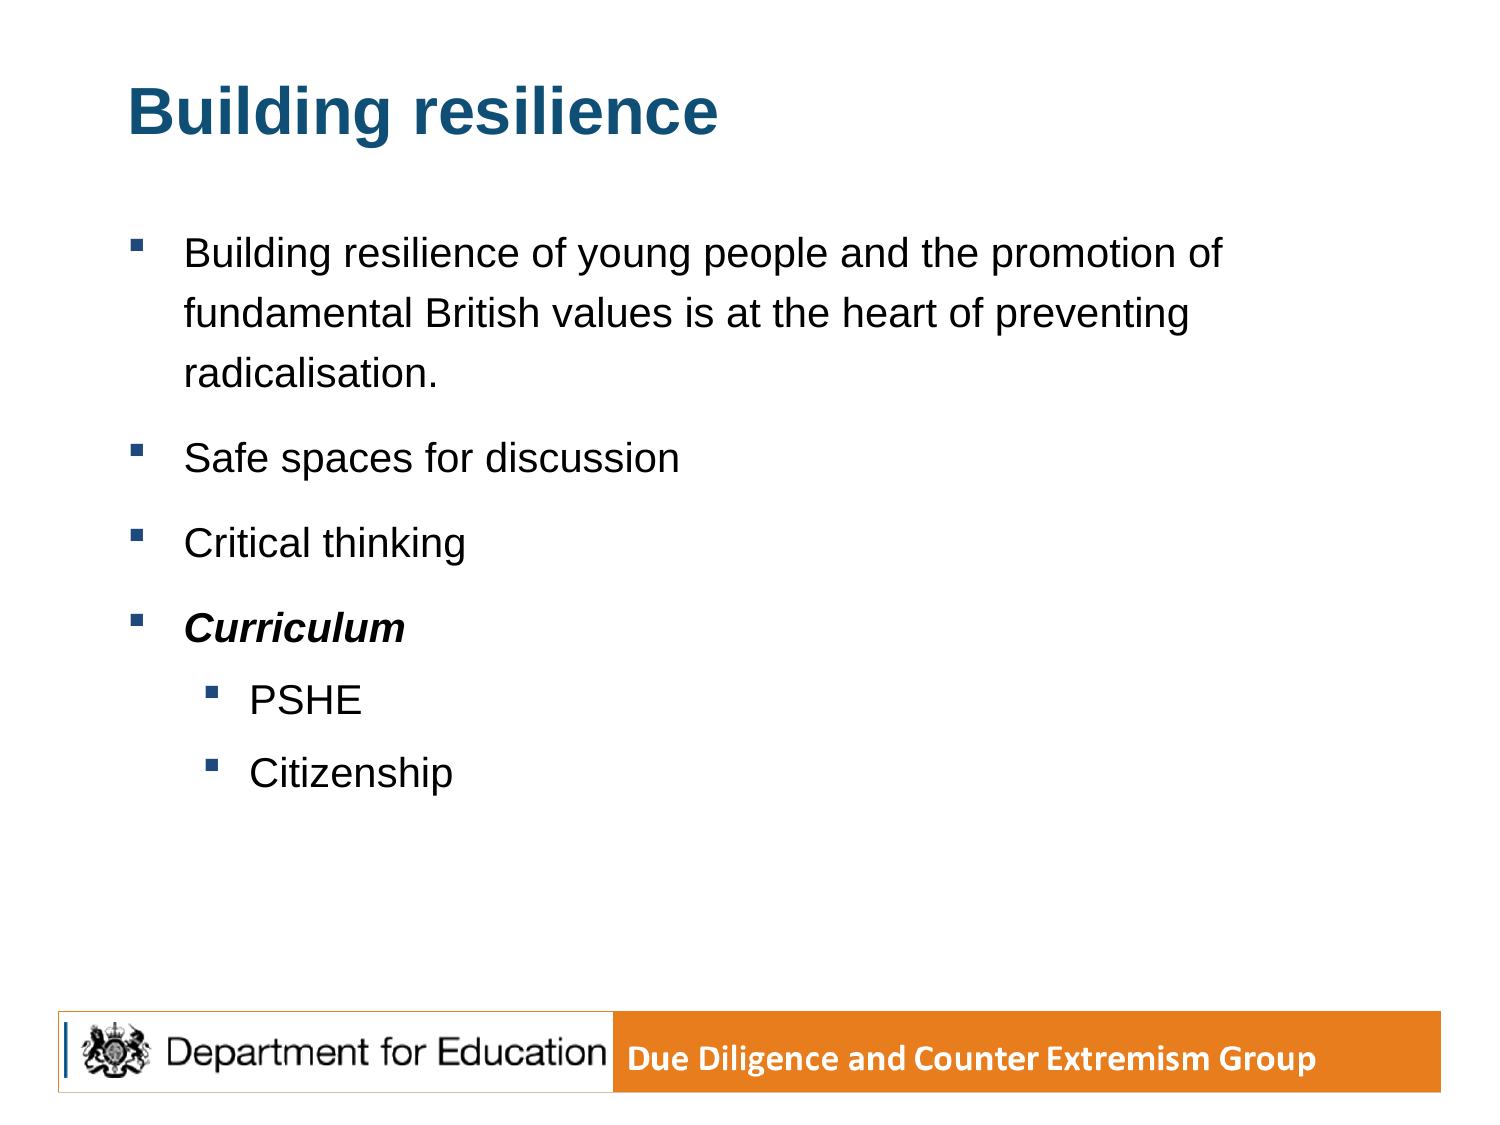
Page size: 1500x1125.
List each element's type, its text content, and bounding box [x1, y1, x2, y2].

title Building resilience [112, 54, 1388, 161]
picture [53, 1011, 1441, 1102]
list Building resilience of young people and the promotion of fundamental British values is at the heart of preventing radicalisation. Safe spaces for discussion Critical thinking Curriculum PSHE Citizenship [112, 208, 1388, 964]
